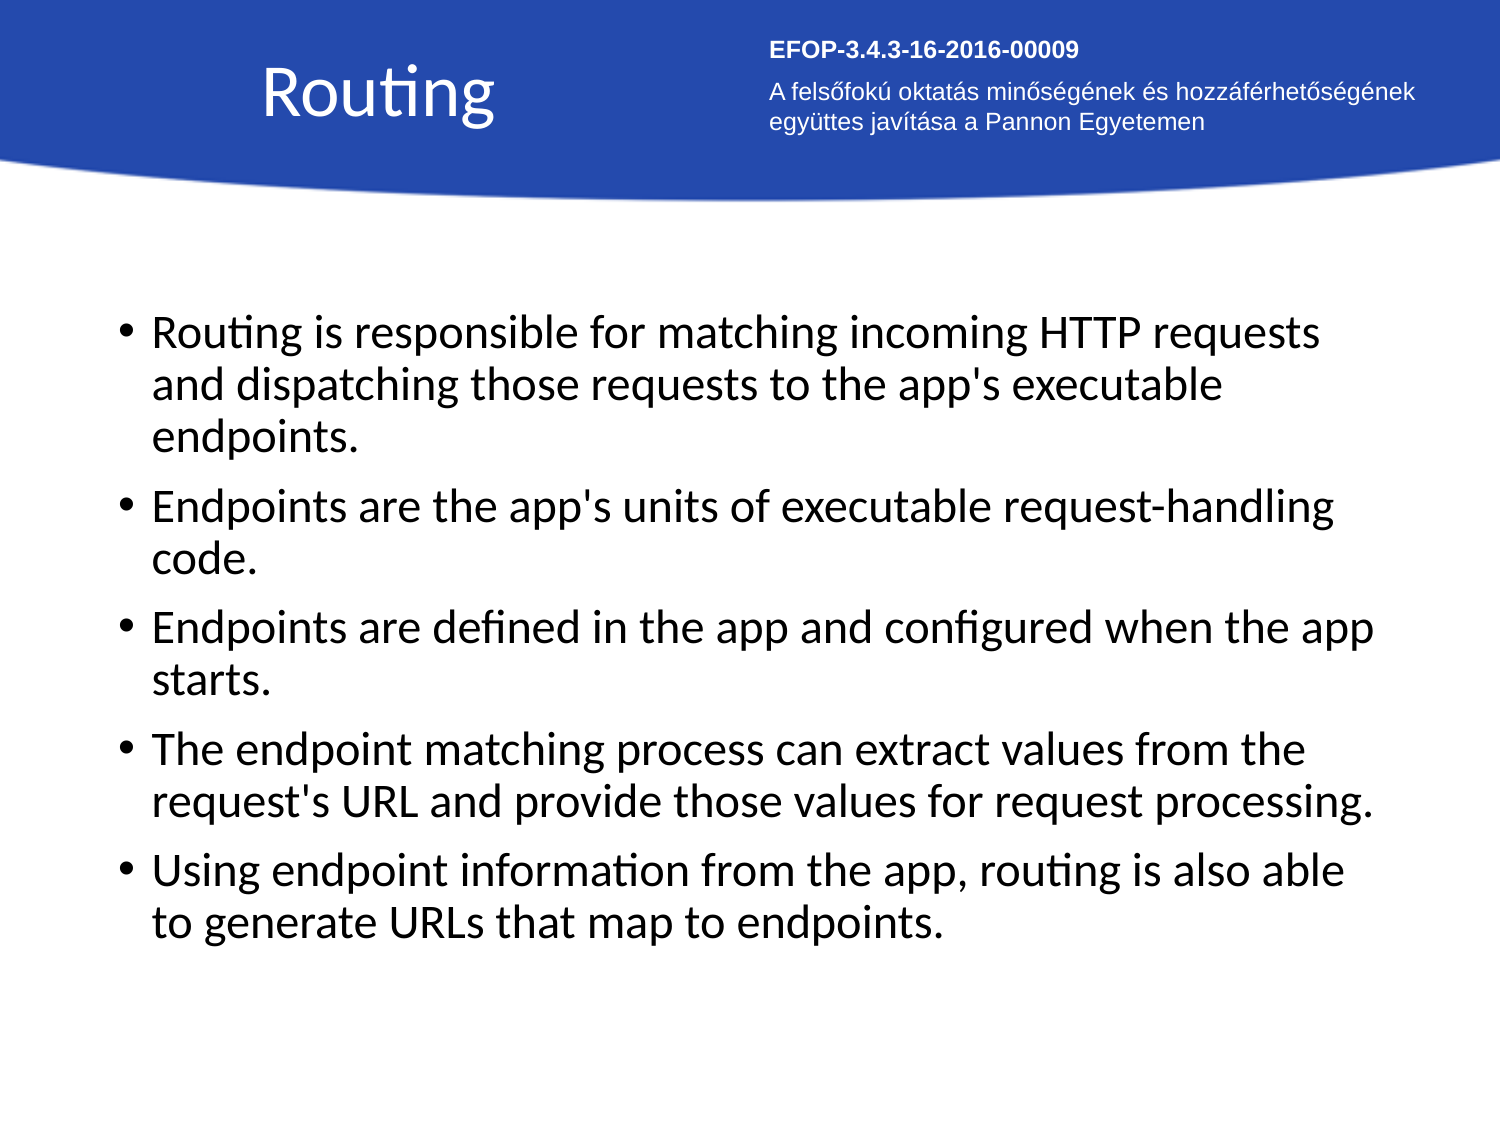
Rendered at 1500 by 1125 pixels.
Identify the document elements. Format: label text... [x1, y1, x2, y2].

text_box EFOP-3.4.3-16-2016-00009 A felsőfokú oktatás minőségének és hozzáférhetőségének együttes javítása a Pannon Egyetemen [754, 25, 1465, 143]
picture [0, 0, 1500, 1125]
text_box Routing [18, 0, 739, 173]
list Routing is responsible for matching incoming HTTP requests and dispatching those requests to the app's executable endpoints. Endpoints are the app's units of executable request-handling code. Endpoints are defined in the app and configured when the app starts. The endpoint matching process can extract values from the request's URL and provide those values for request processing. Using endpoint information from the app, routing is also able to generate URLs that map to endpoints. [103, 299, 1397, 1014]
